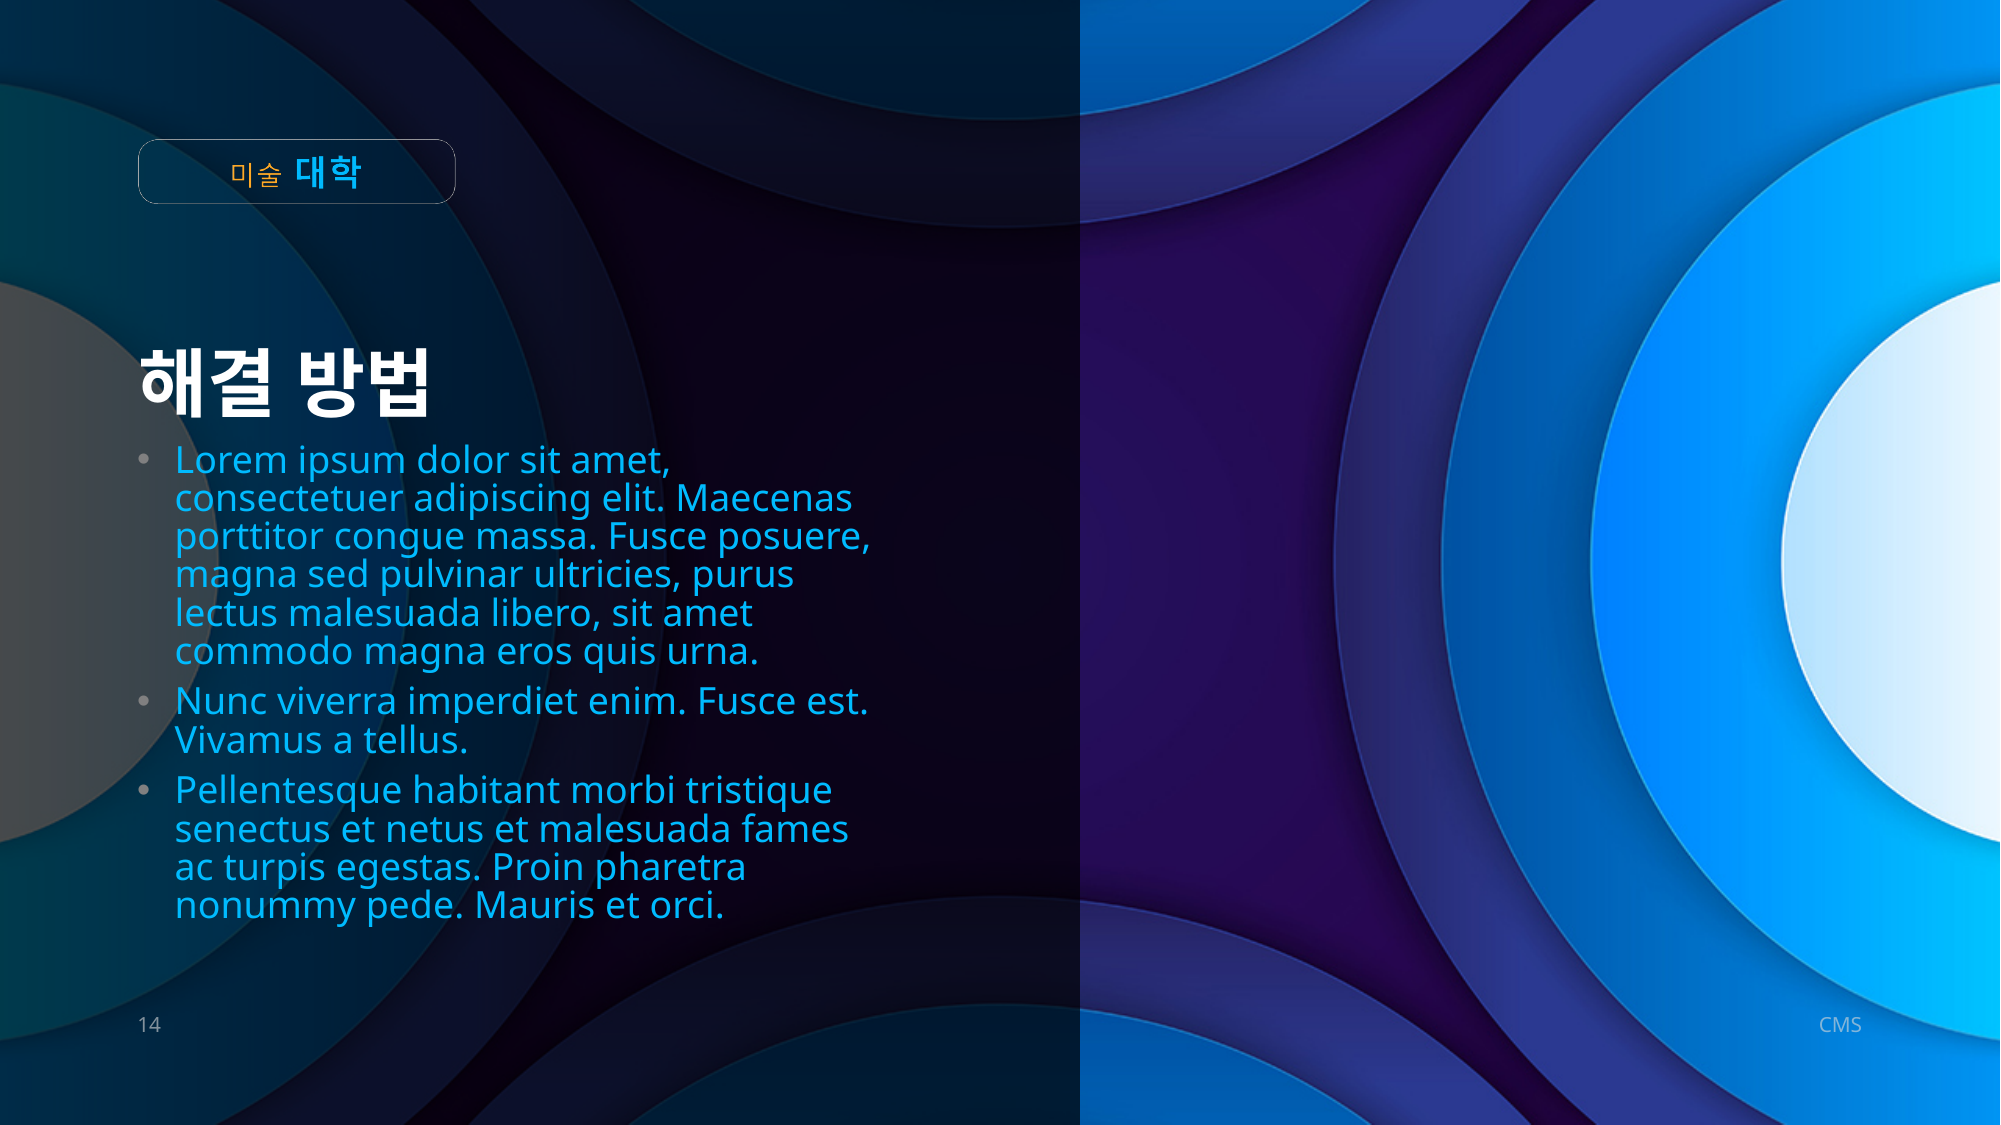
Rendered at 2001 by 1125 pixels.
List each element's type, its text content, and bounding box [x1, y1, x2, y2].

footer CMS [1187, 1011, 1863, 1044]
title 해결 방법 [138, 248, 891, 428]
picture [169, 151, 174, 248]
picture [0, 0, 2000, 1125]
list Lorem ipsum dolor sit amet, consectetuer adipiscing elit. Maecenas porttitor congue massa. Fusce posuere, magna sed pulvinar ultricies, purus lectus malesuada libero, sit amet commodo magna eros quis urna. Nunc viverra imperdiet enim. Fusce est. Vivamus a tellus. Pellentesque habitant morbi tristique senectus et netus et malesuada fames ac turpis egestas. Proin pharetra nonummy pede. Mauris et orci. [137, 442, 893, 1010]
slide_number 14 [137, 1009, 213, 1041]
